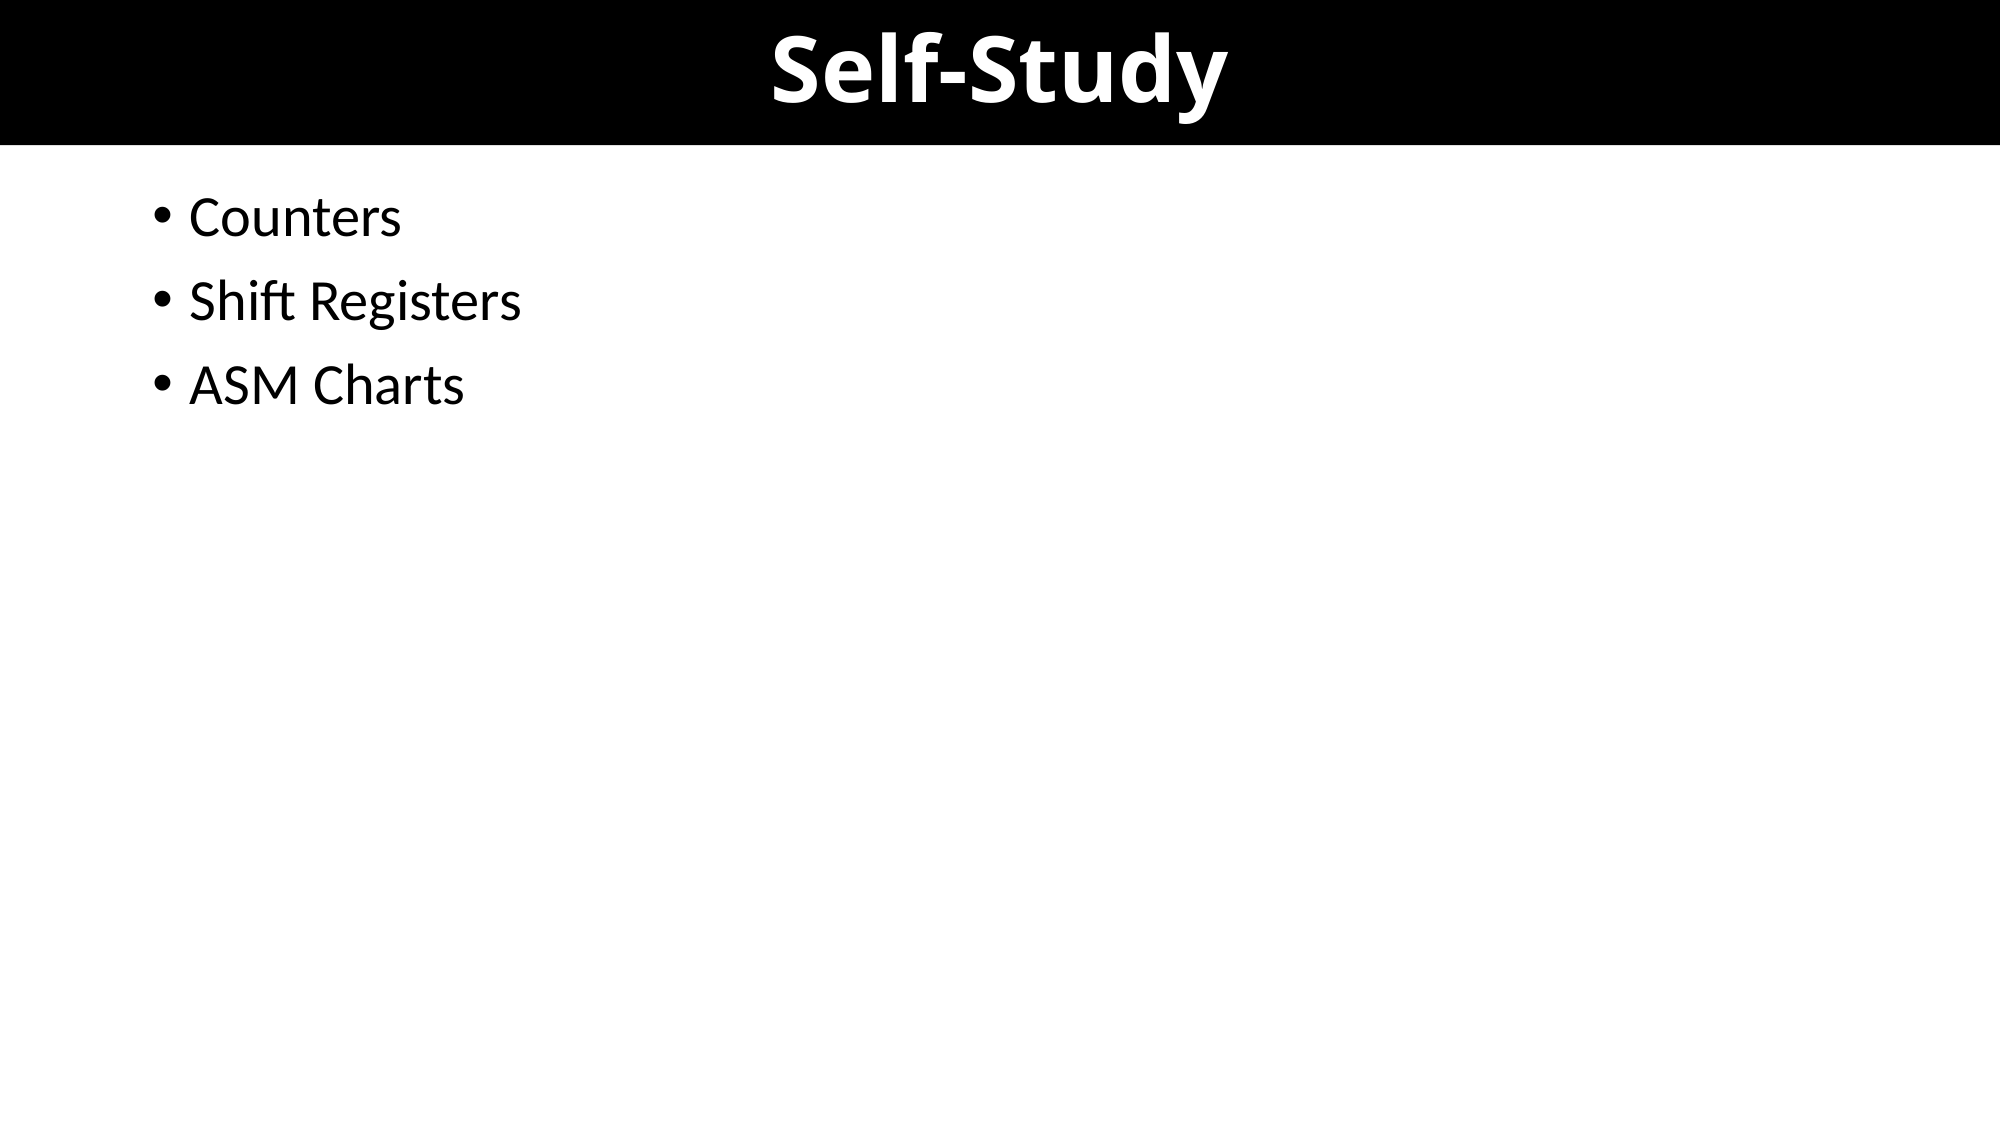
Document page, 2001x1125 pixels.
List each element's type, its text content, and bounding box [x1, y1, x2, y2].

title Self-Study [0, 0, 2000, 146]
list Counters Shift Registers ASM Charts [137, 179, 1863, 1014]
